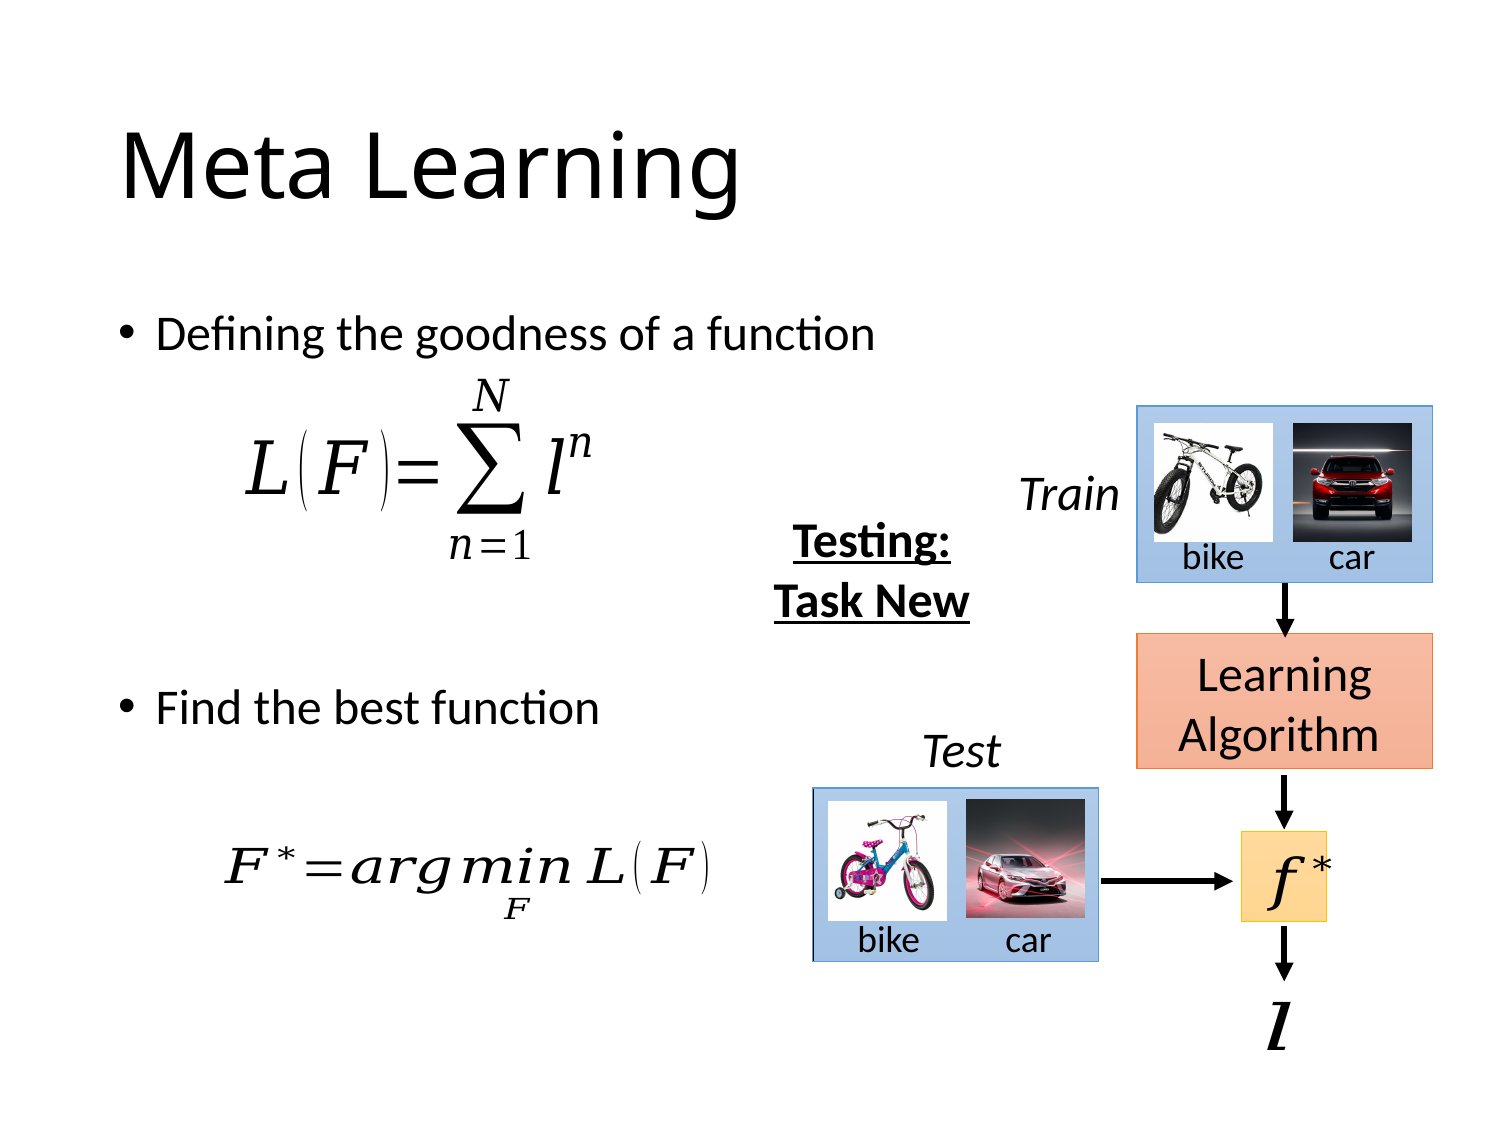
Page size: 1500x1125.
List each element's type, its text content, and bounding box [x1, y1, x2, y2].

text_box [1136, 405, 1433, 585]
text_box Testing: Task New [750, 499, 994, 635]
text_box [1241, 831, 1336, 922]
title Meta Learning [103, 59, 1397, 278]
text_box Test [886, 710, 1037, 786]
text_box Train [994, 453, 1136, 528]
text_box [812, 787, 1099, 969]
